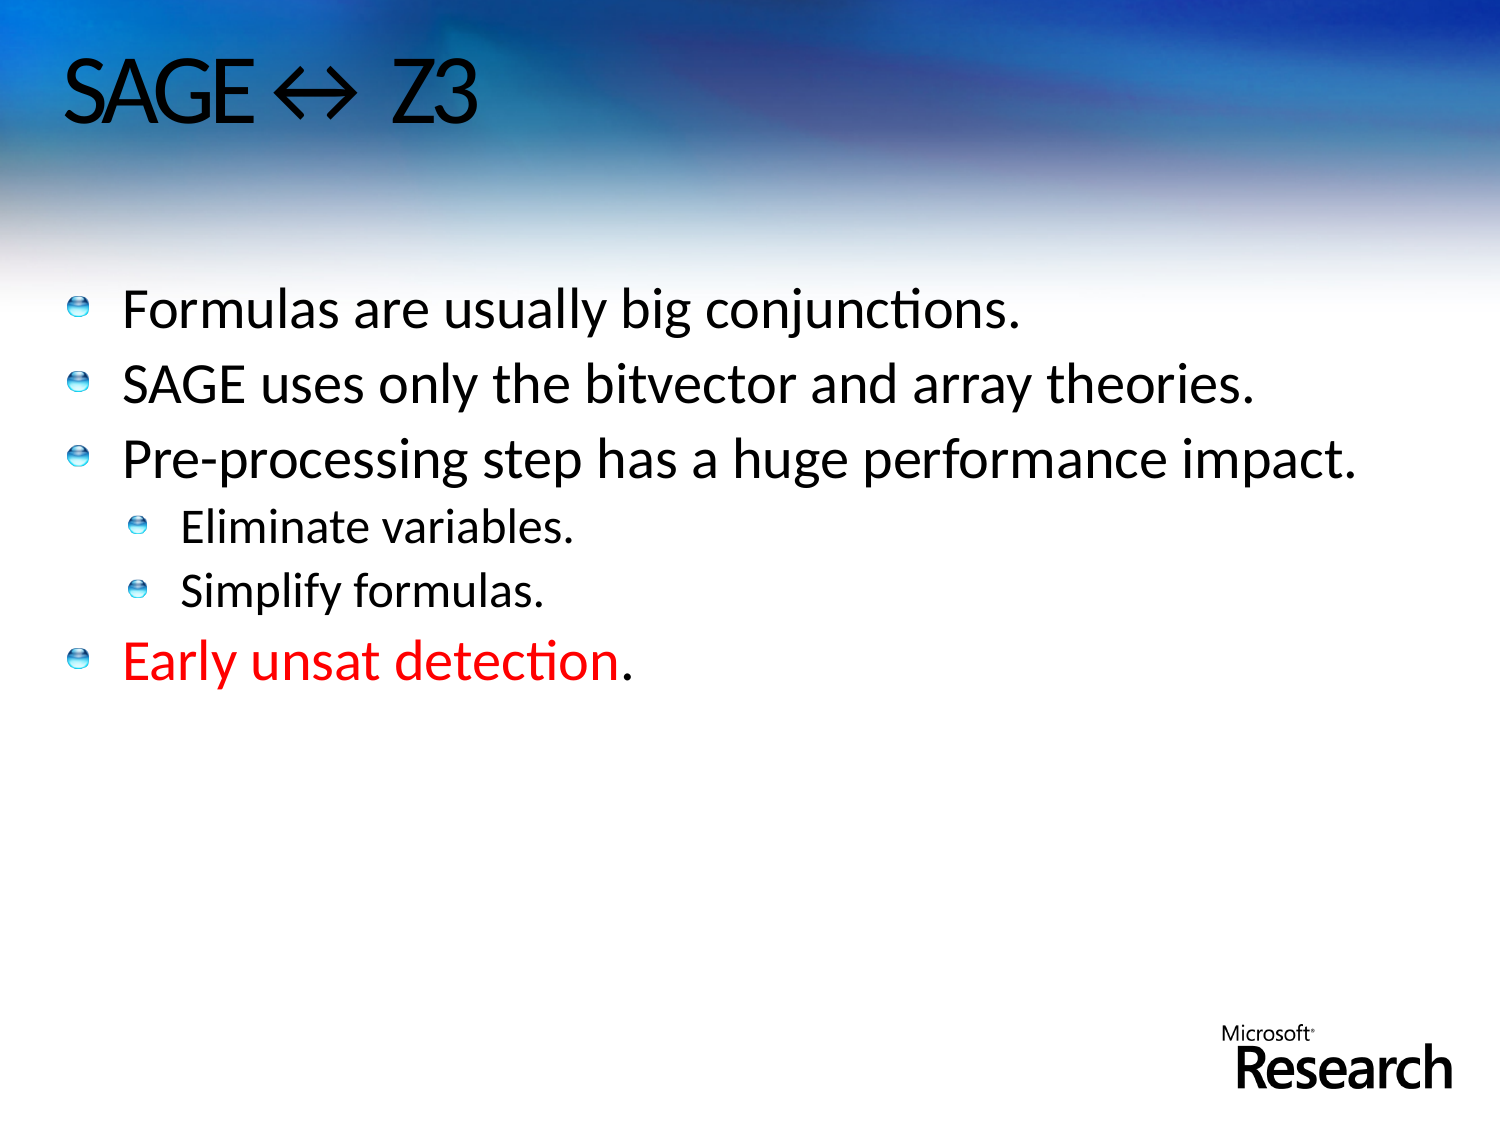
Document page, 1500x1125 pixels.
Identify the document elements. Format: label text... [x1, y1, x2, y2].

list Formulas are usually big conjunctions. SAGE uses only the bitvector and array theories. Pre-processing step has a huge performance impact. Eliminate variables. Simplify formulas. Early unsat detection. [59, 278, 1435, 709]
picture [0, 0, 1500, 1125]
title SAGE↔ Z3 [62, 37, 1438, 148]
